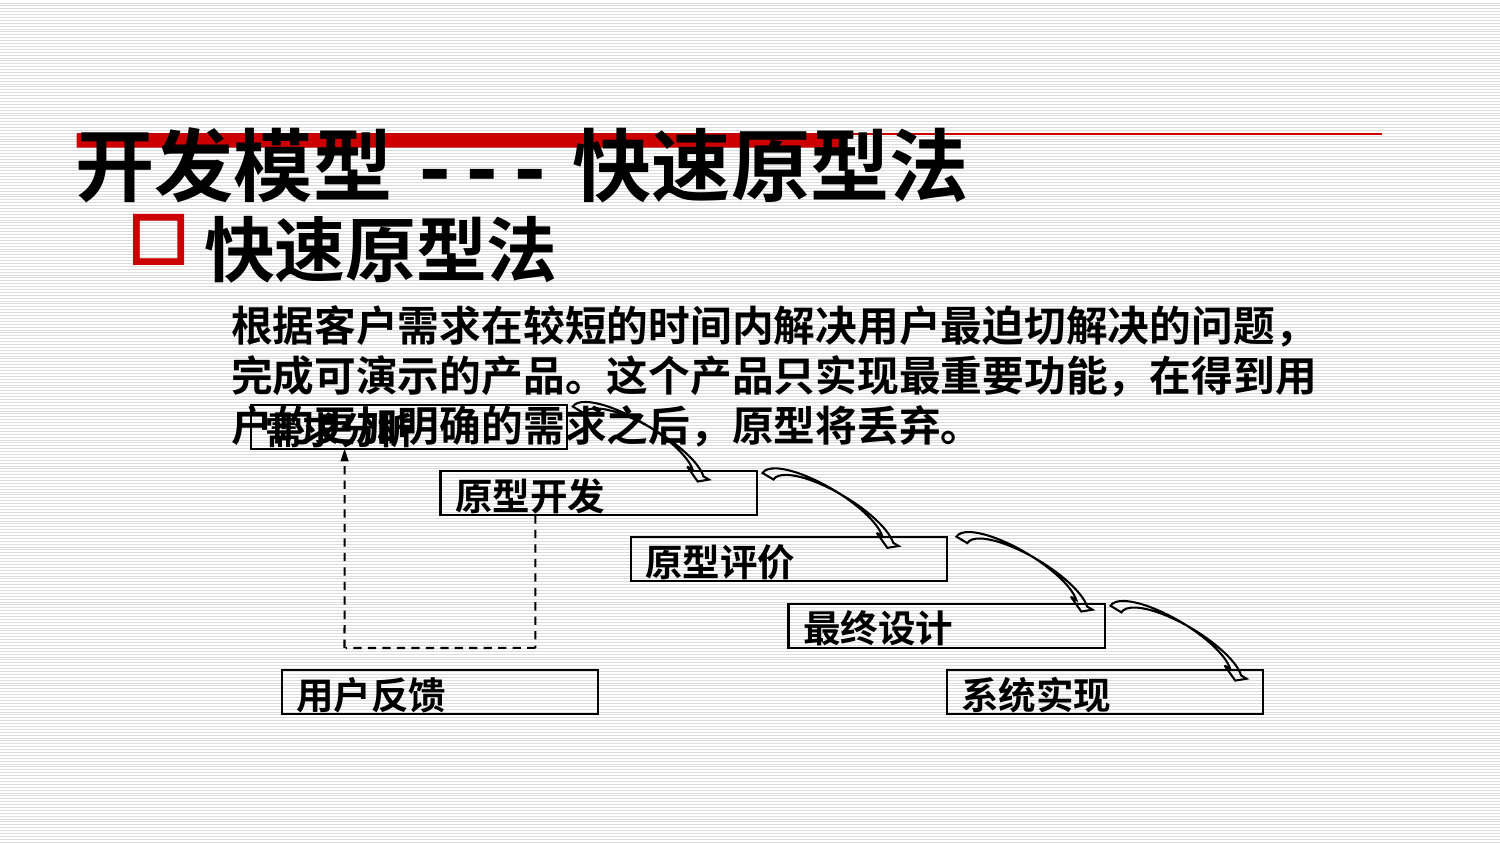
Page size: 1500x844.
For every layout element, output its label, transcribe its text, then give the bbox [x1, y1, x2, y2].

list 快速原型法 根据客户需求在较短的时间内解决用户最迫切解决的问题，完成可演示的产品。这个产品只实现最重要功能，在得到用户的更加明确的需求之后，原型将丢弃。 [112, 198, 1370, 839]
text_box 开发模型---快速原型法 [60, 108, 1038, 219]
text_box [250, 404, 1264, 715]
